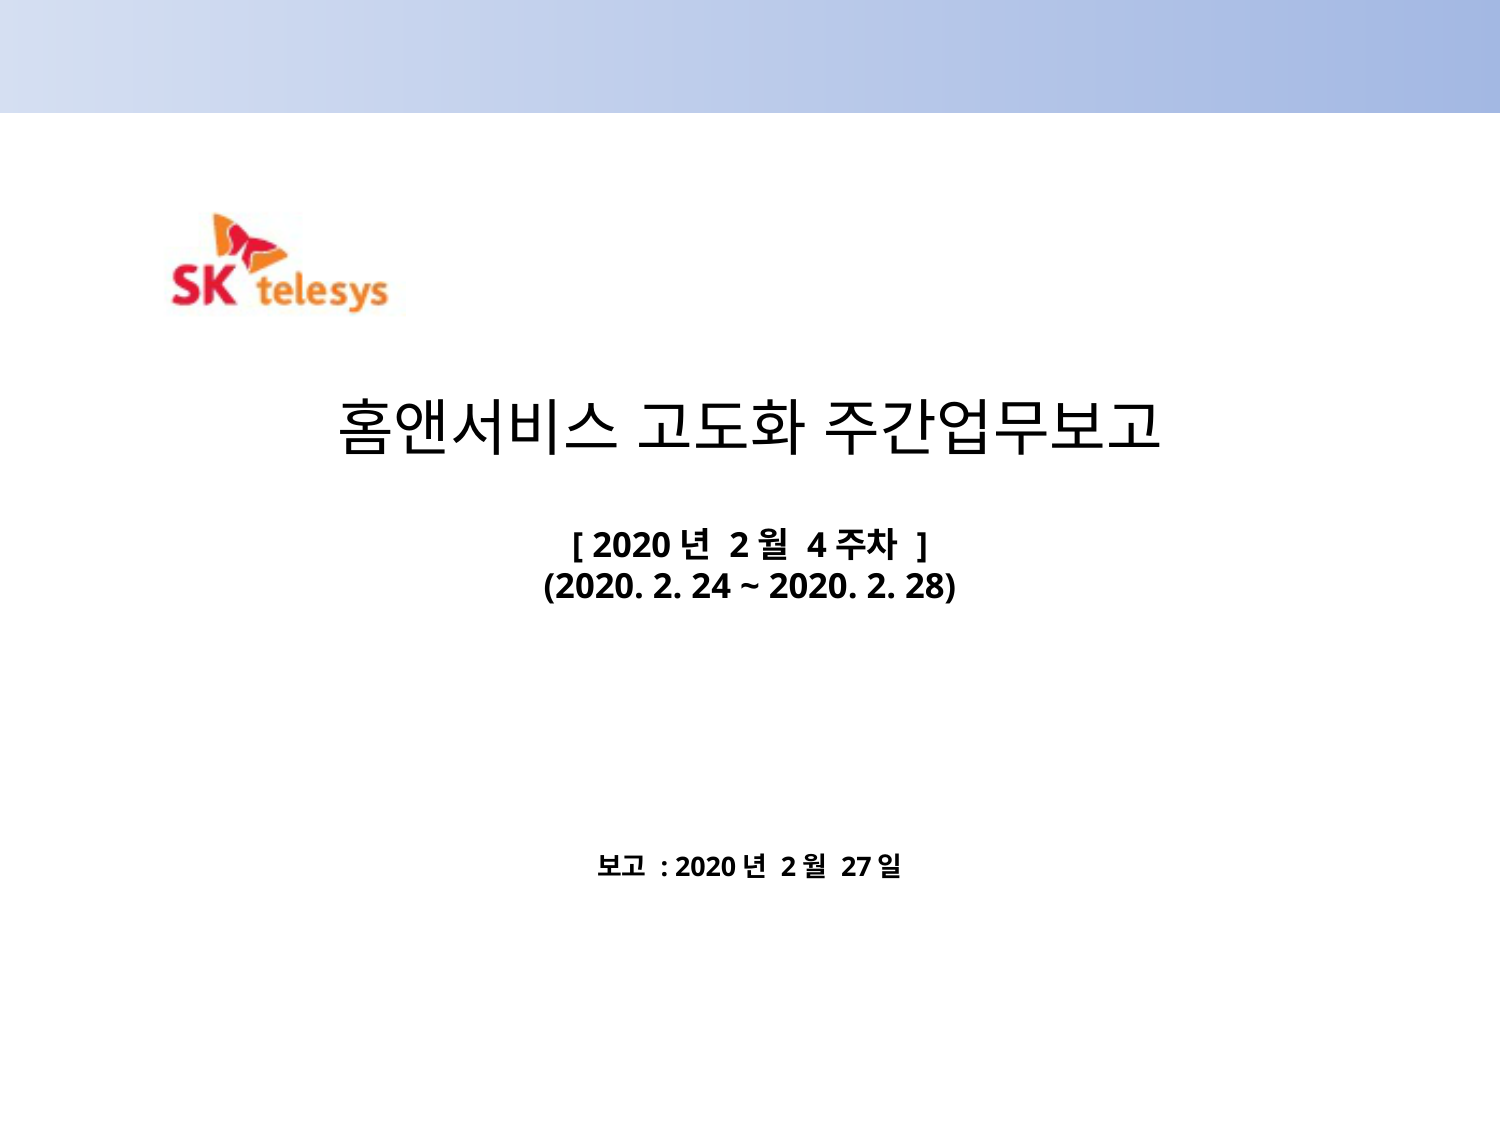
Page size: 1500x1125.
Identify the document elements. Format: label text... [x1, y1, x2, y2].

subtitle 보고 : 2020년 2월 27일 [225, 824, 1275, 908]
title [ 2020년 2월 4주차 ] (2020. 2. 24 ~ 2020. 2. 28) [57, 515, 1443, 792]
text_box 홈앤서비스 고도화 주간업무보고 [62, 333, 1437, 519]
picture [149, 202, 406, 334]
